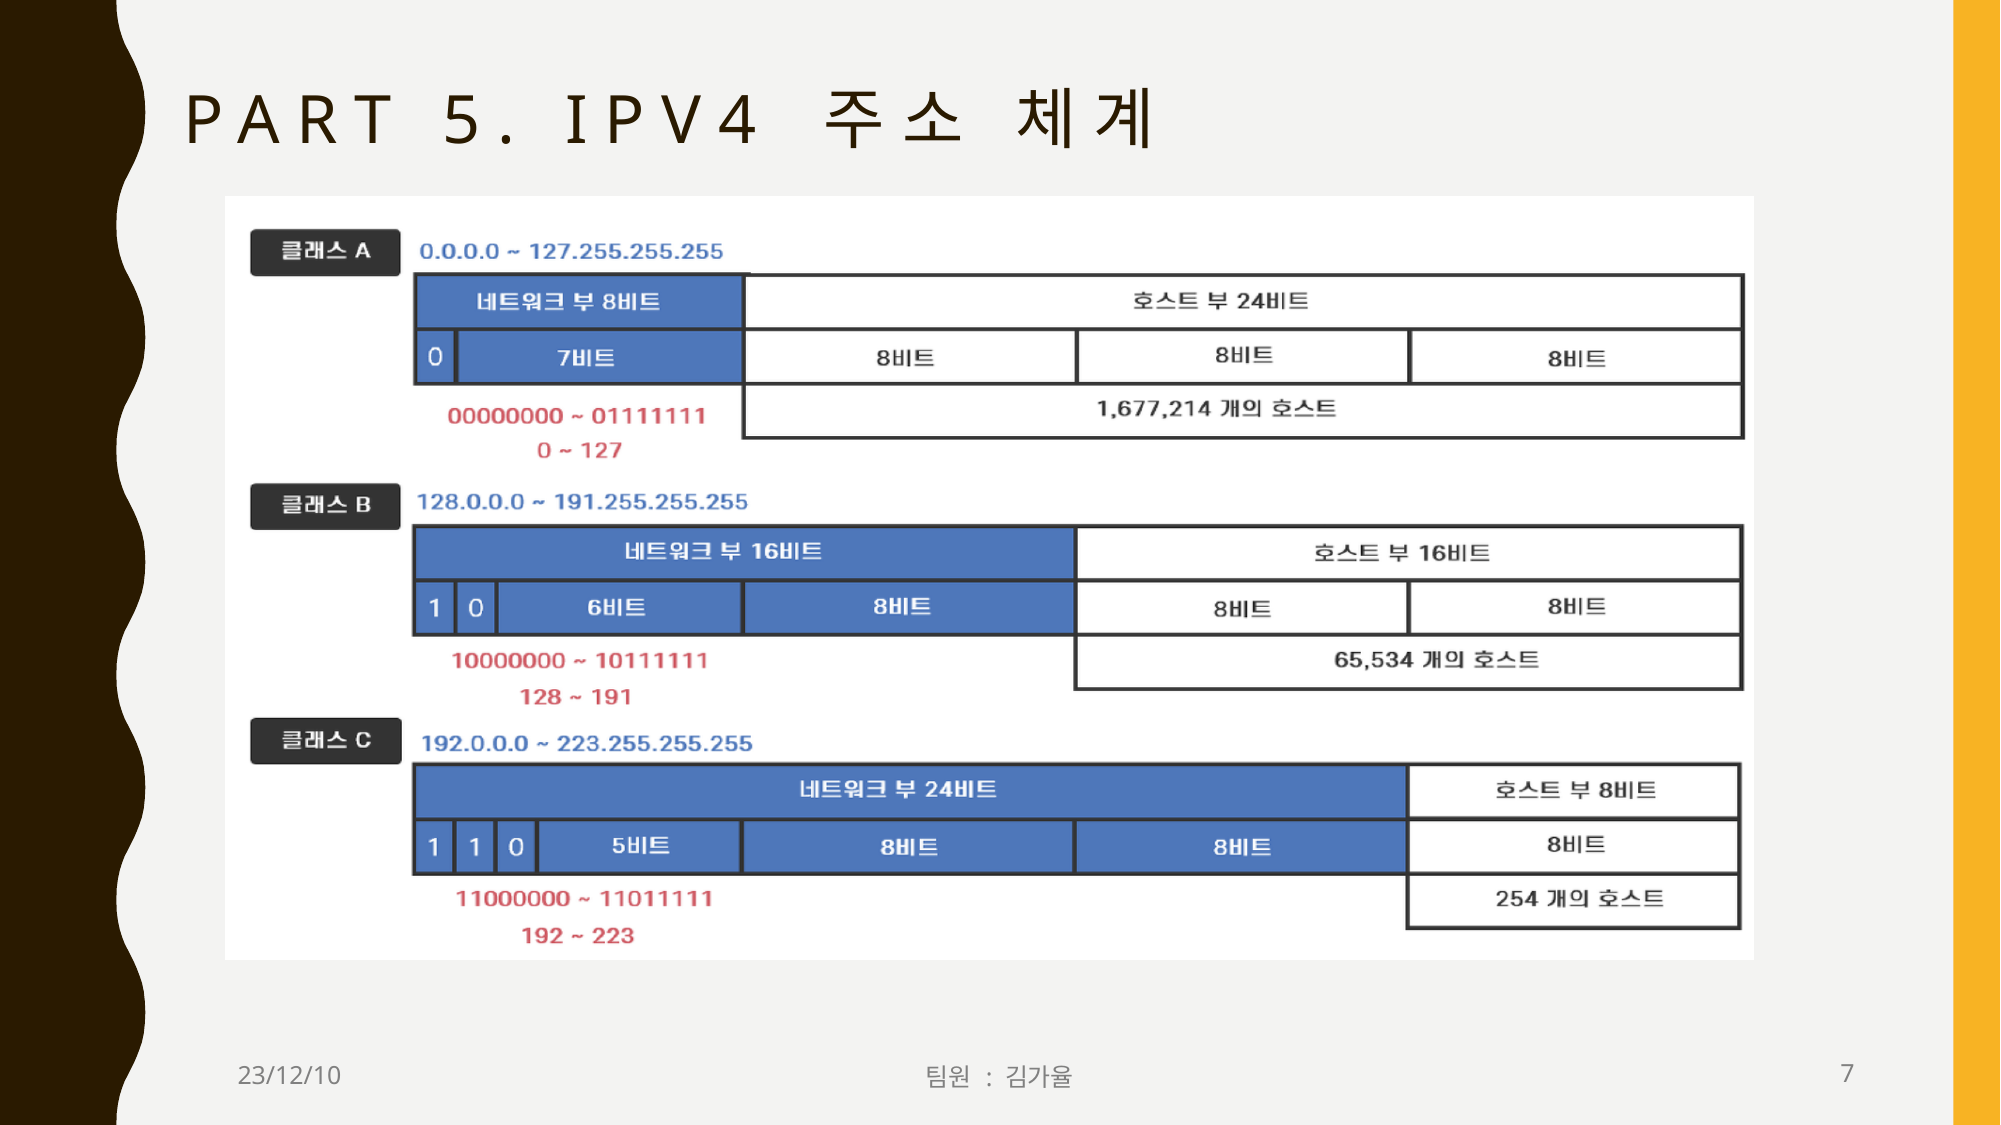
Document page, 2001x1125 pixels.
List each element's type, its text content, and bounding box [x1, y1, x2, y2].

picture [225, 196, 1754, 960]
title part 5. ipv4 주소 체계 [168, 78, 1832, 225]
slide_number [222, 1045, 604, 1103]
slide_number 7 [1487, 1045, 1870, 1103]
footer 팀원 : 김가율 [616, 1045, 1383, 1106]
